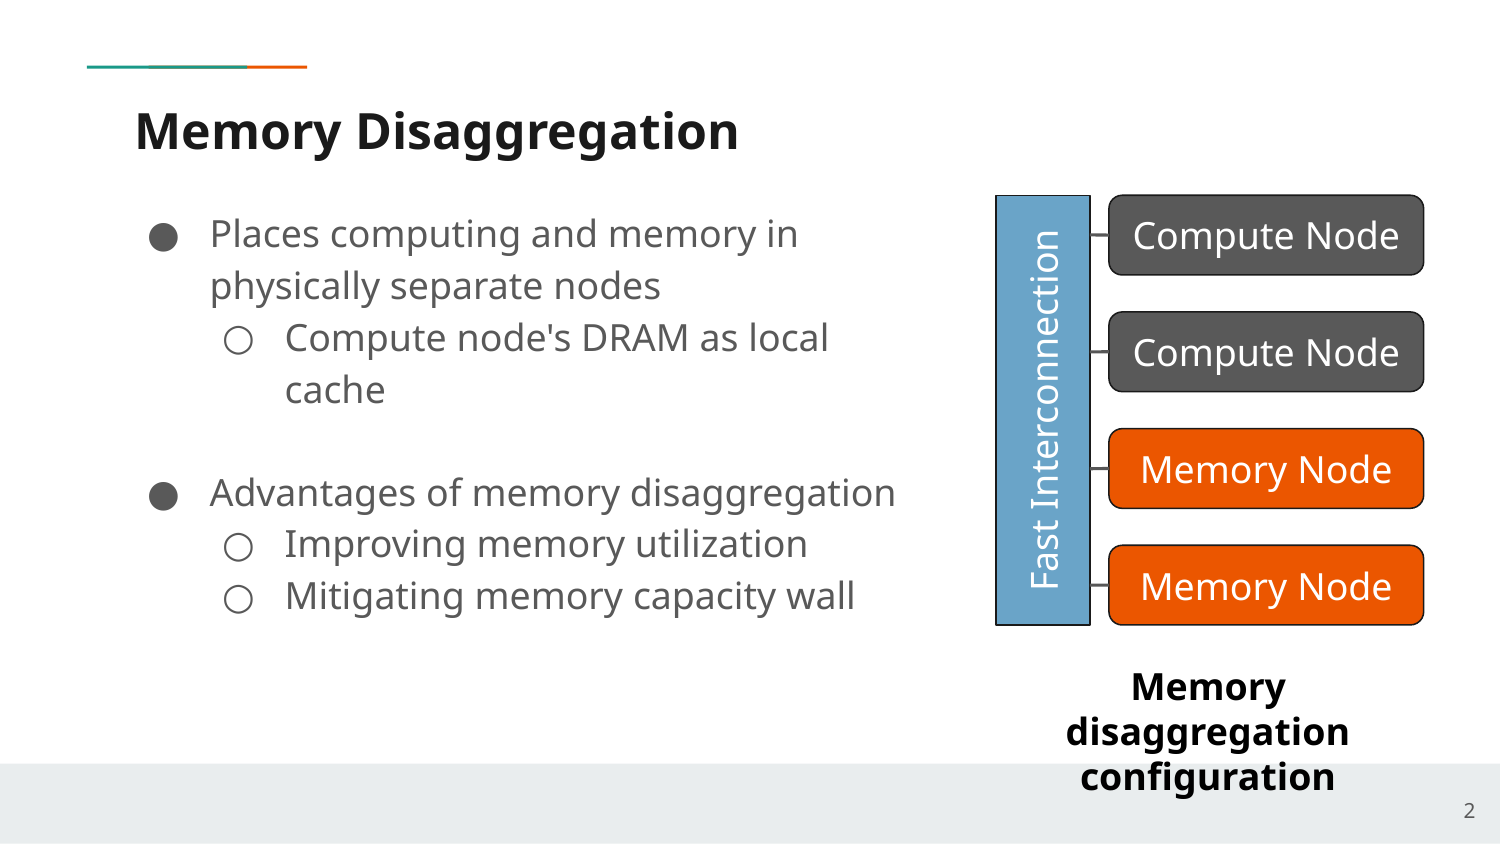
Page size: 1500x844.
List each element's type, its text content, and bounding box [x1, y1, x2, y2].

text_box Compute Node [1108, 195, 1424, 275]
text_box Memory Node [1108, 428, 1424, 509]
text_box Memory disaggregation configuration [993, 648, 1423, 814]
text_box Memory Node [1108, 545, 1424, 625]
text_box Compute Node [1108, 311, 1424, 392]
list Places computing and memory in physically separate nodes Compute node's DRAM as local cache Advantages of memory disaggregation Improving memory utilization Mitigating memory capacity wall [119, 188, 954, 747]
title Memory Disaggregation [119, 84, 1381, 172]
slide_number 2 [1400, 779, 1491, 844]
text_box Fast Interconnection [996, 195, 1090, 626]
